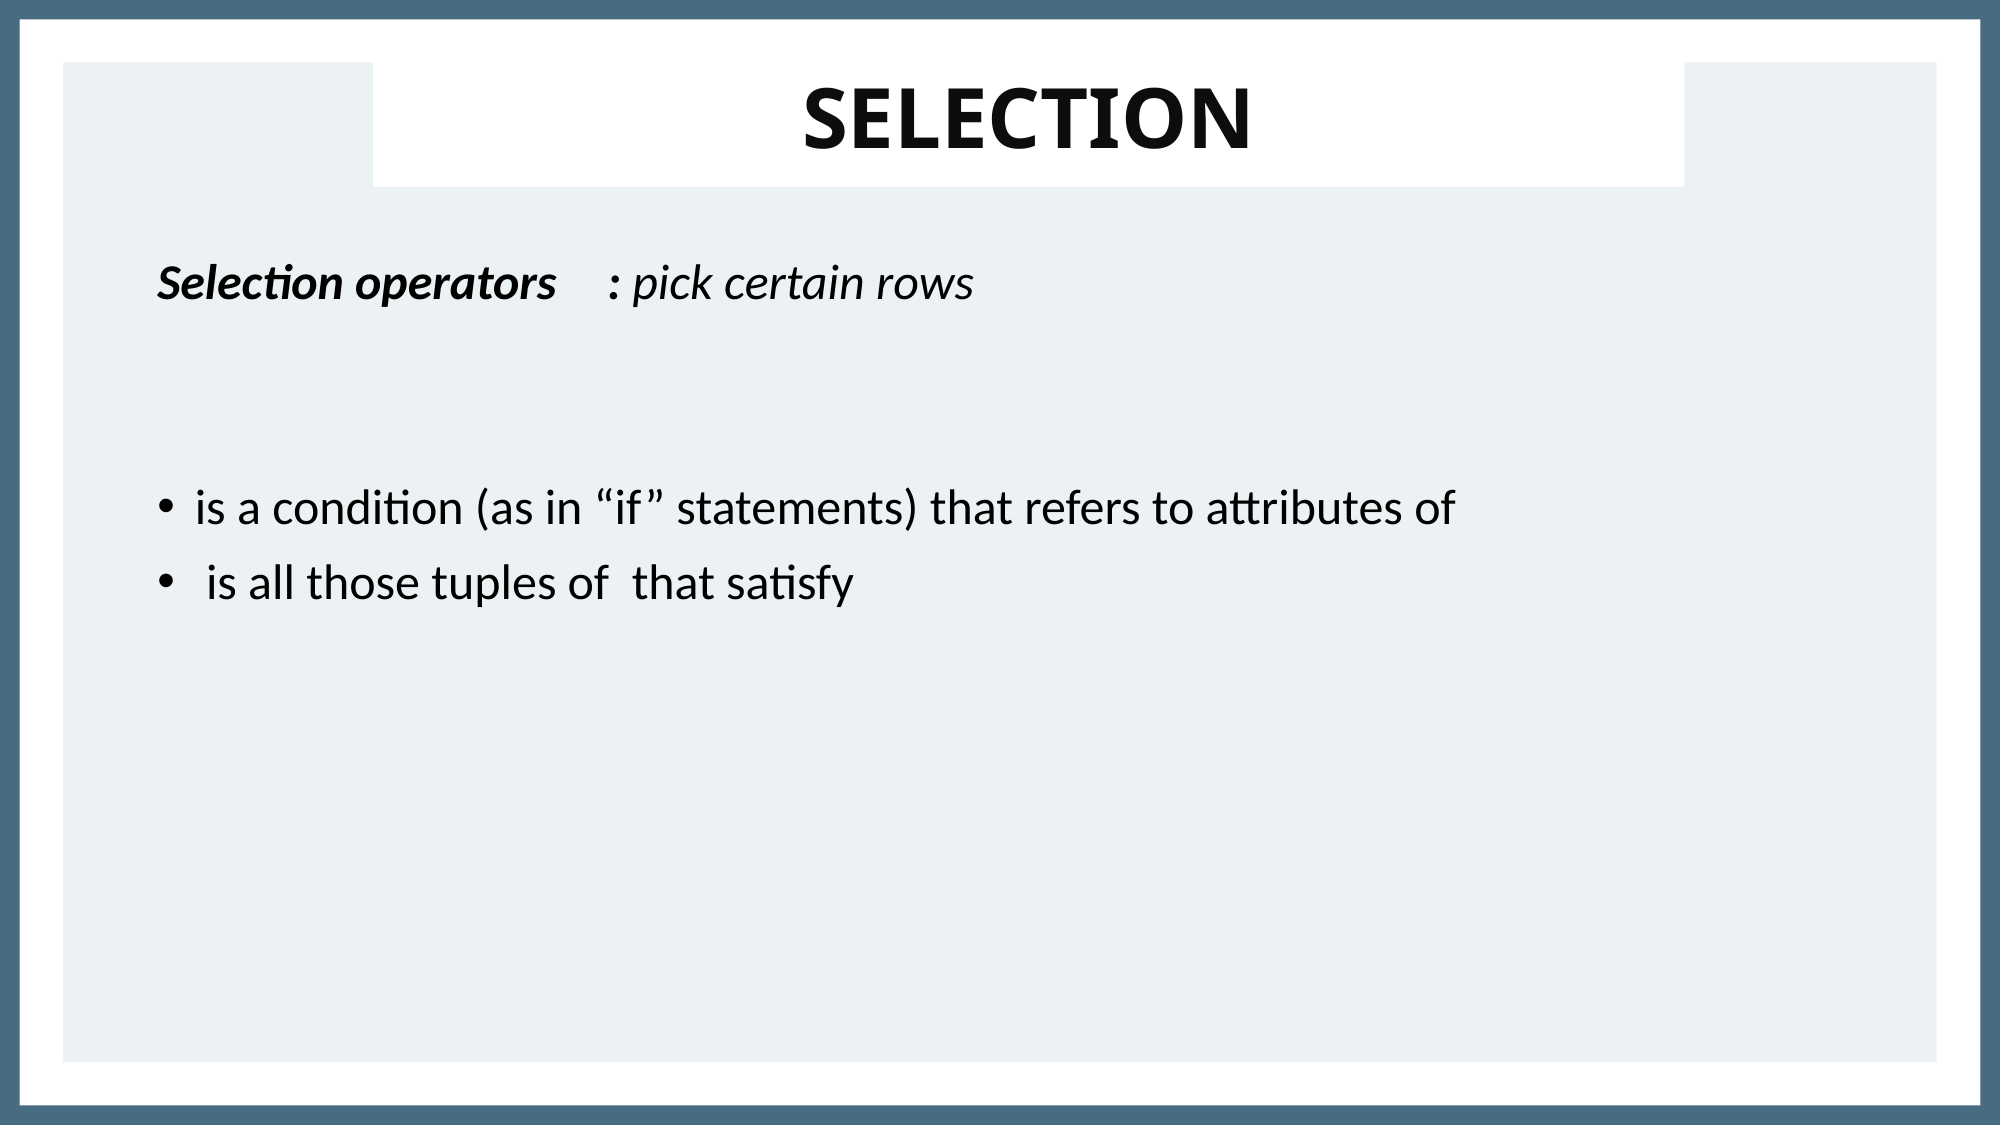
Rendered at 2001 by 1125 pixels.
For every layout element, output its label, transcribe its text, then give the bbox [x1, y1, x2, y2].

text_box [62, 61, 1938, 1063]
text_box [0, 0, 2000, 1125]
text_box SELECTION [372, 43, 1685, 188]
